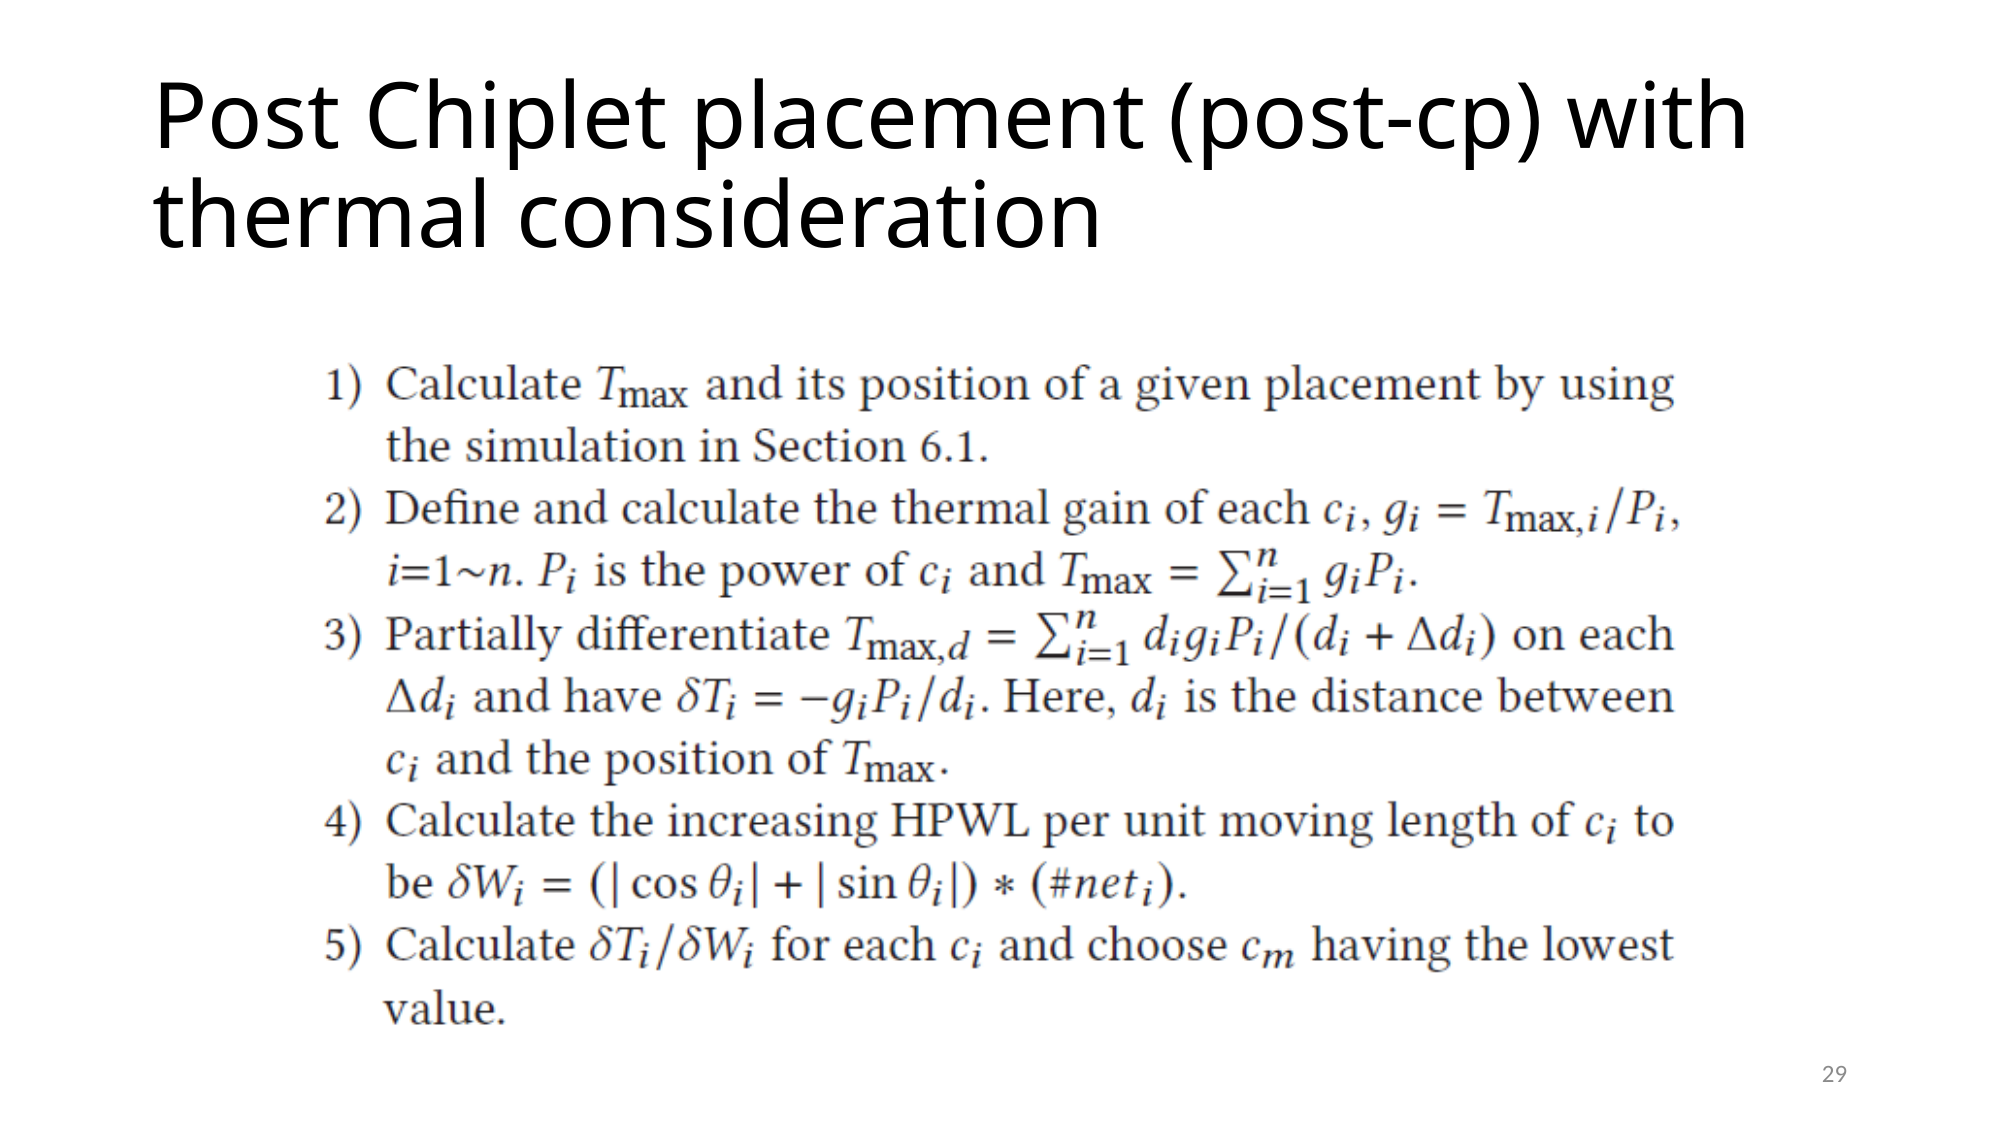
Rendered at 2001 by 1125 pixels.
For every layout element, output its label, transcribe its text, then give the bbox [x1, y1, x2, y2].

title Post Chiplet placement (post-cp) with thermal consideration [137, 59, 1863, 278]
slide_number 29 [1412, 1042, 1863, 1103]
picture [294, 334, 1705, 1043]
